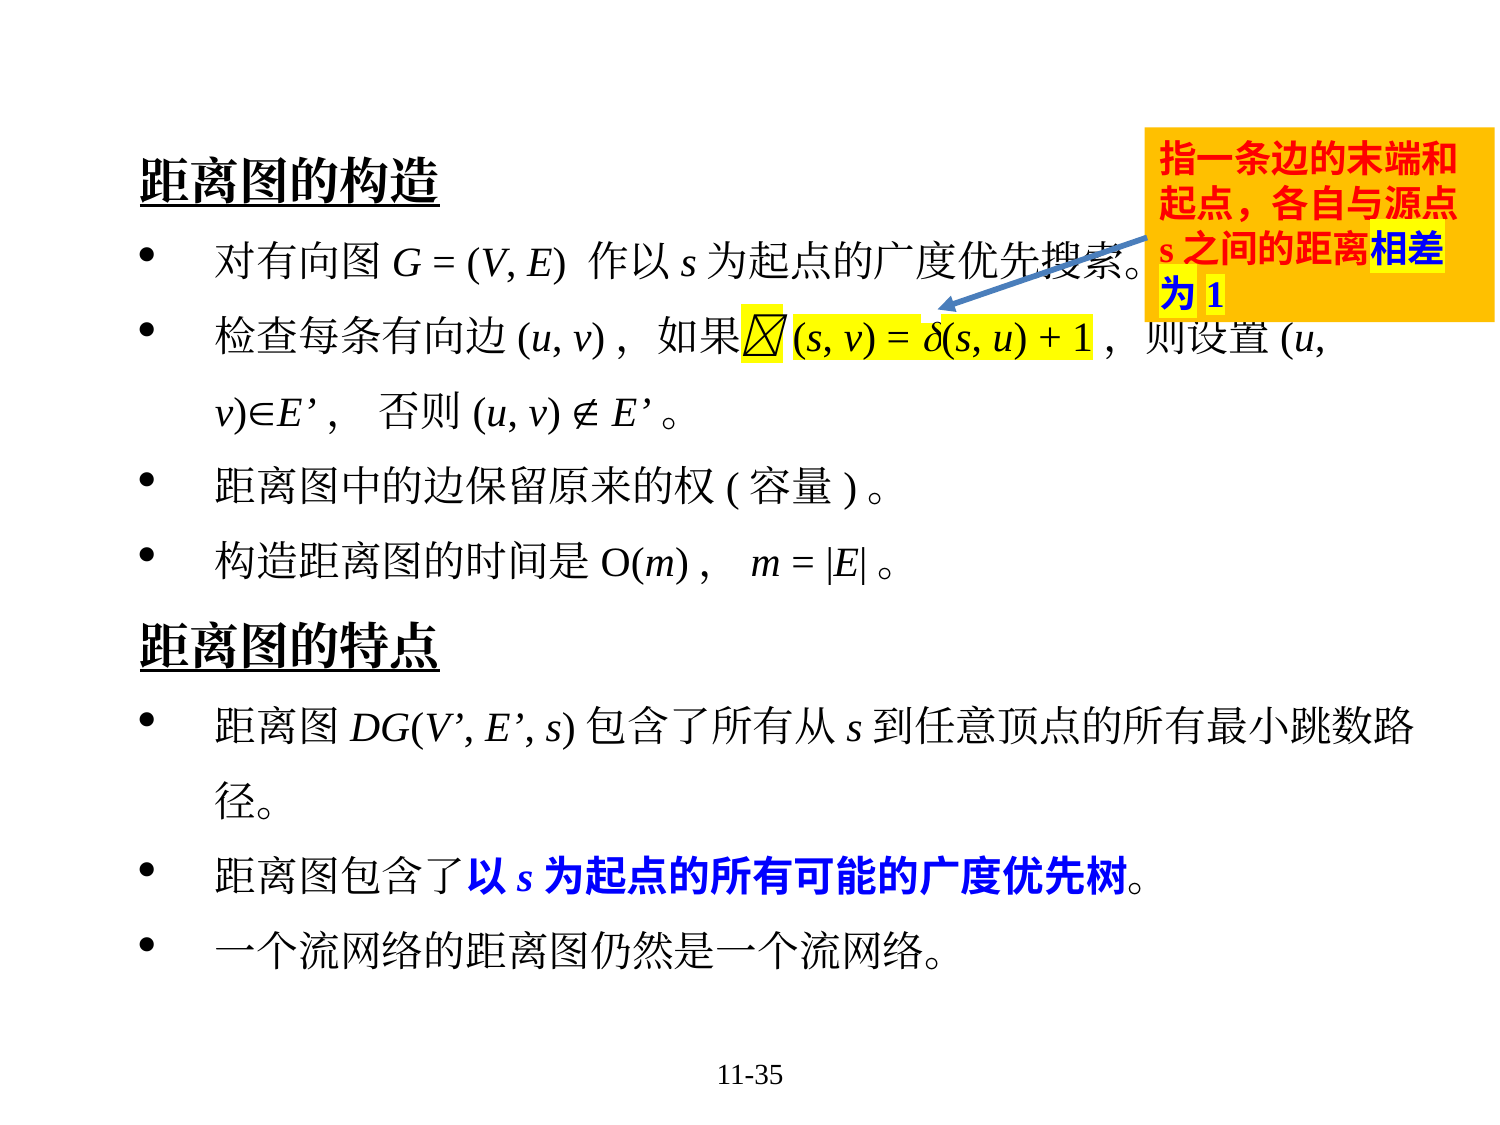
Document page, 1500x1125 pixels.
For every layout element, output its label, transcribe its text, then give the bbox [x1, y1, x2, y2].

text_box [937, 237, 1148, 310]
text_box 距离图的构造 对有向图G = (V, E) 作以s为起点的广度优先搜索。 检查每条有向边(u, v)，如果(s, v) = (s, u) + 1，则设置(u, v)E’， 否则(u, v)  E’。 距离图中的边保留原来的权(容量)。 构造距离图的时间是O(m)，m = |E|。 距离图的特点 距离图DG(V’, E’, s)包含了所有从s到任意顶点的所有最小跳数路径。 距离图包含了以s为起点的所有可能的广度优先树。 一个流网络的距离图仍然是一个流网络。 [125, 112, 1438, 983]
footer 11-35 [512, 1042, 988, 1103]
text_box 指一条边的末端和起点，各自与源点s之间的距离相差为1 [1144, 127, 1495, 323]
